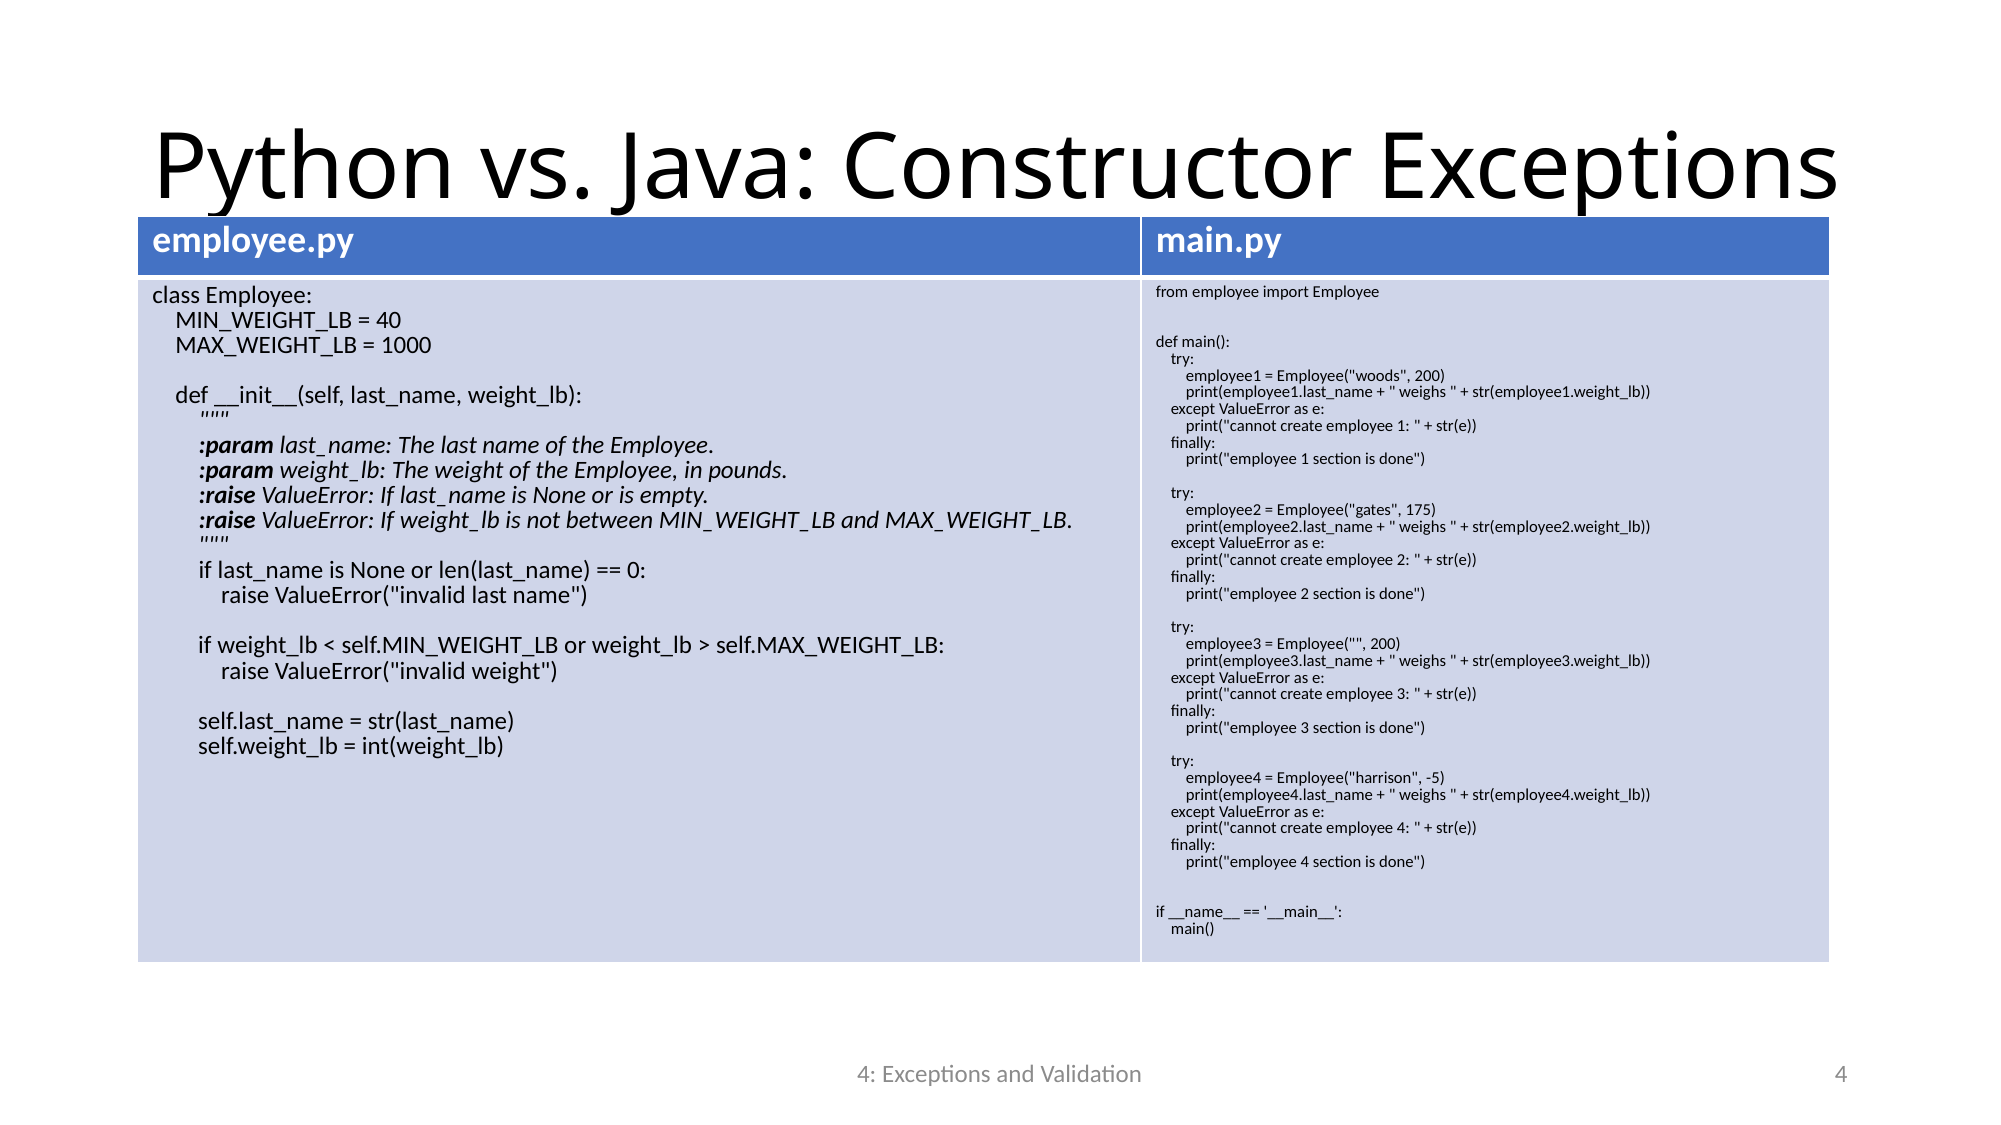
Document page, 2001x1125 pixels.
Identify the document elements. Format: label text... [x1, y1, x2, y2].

table_cell class Employee: MIN_WEIGHT_LB = 40 MAX_WEIGHT_LB = 1000 def __init__(self, last_name, weight_lb): """ :param last_name: The last name of the Employee. :param weight_lb: The weight of the Employee, in pounds. :raise ValueError: If last_name is None or is empty. :raise ValueError: If weight_lb is not between MIN_WEIGHT_LB and MAX_WEIGHT_LB. """ if last_name is None or len(last_name) == 0: raise ValueError("invalid last name") if weight_lb < self.MIN_WEIGHT_LB or weight_lb > self.MAX_WEIGHT_LB: raise ValueError("invalid weight") self.last_name = str(last_name) self.weight_lb = int(weight_lb) [138, 280, 1140, 962]
title Python vs. Java: Constructor Exceptions [137, 59, 1863, 278]
table_cell from employee import Employee def main(): try: employee1 = Employee("woods", 200) print(employee1.last_name + " weighs " + str(employee1.weight_lb)) except ValueError as e: print("cannot create employee 1: " + str(e)) finally: print("employee 1 section is done") try: employee2 = Employee("gates", 175) print(employee2.last_name + " weighs " + str(employee2.weight_lb)) except ValueError as e: print("cannot create employee 2: " + str(e)) finally: print("employee 2 section is done") try: employee3 = Employee("", 200) print(employee3.last_name + " weighs " + str(employee3.weight_lb)) except ValueError as e: print("cannot create employee 3: " + str(e)) finally: print("employee 3 section is done") try: employee4 = Employee("harrison", -5) print(employee4.last_name + " weighs " + str(employee4.weight_lb)) except ValueError as e: print("cannot create employee 4: " + str(e)) finally: print("employee 4 section is done") if __name__ == '__main__': main() [1142, 280, 1829, 962]
table_header employee.py [138, 217, 1140, 275]
slide_number 4 [1412, 1042, 1863, 1103]
table_header main.py [1142, 217, 1829, 275]
footer 4: Exceptions and Validation [662, 1042, 1338, 1103]
